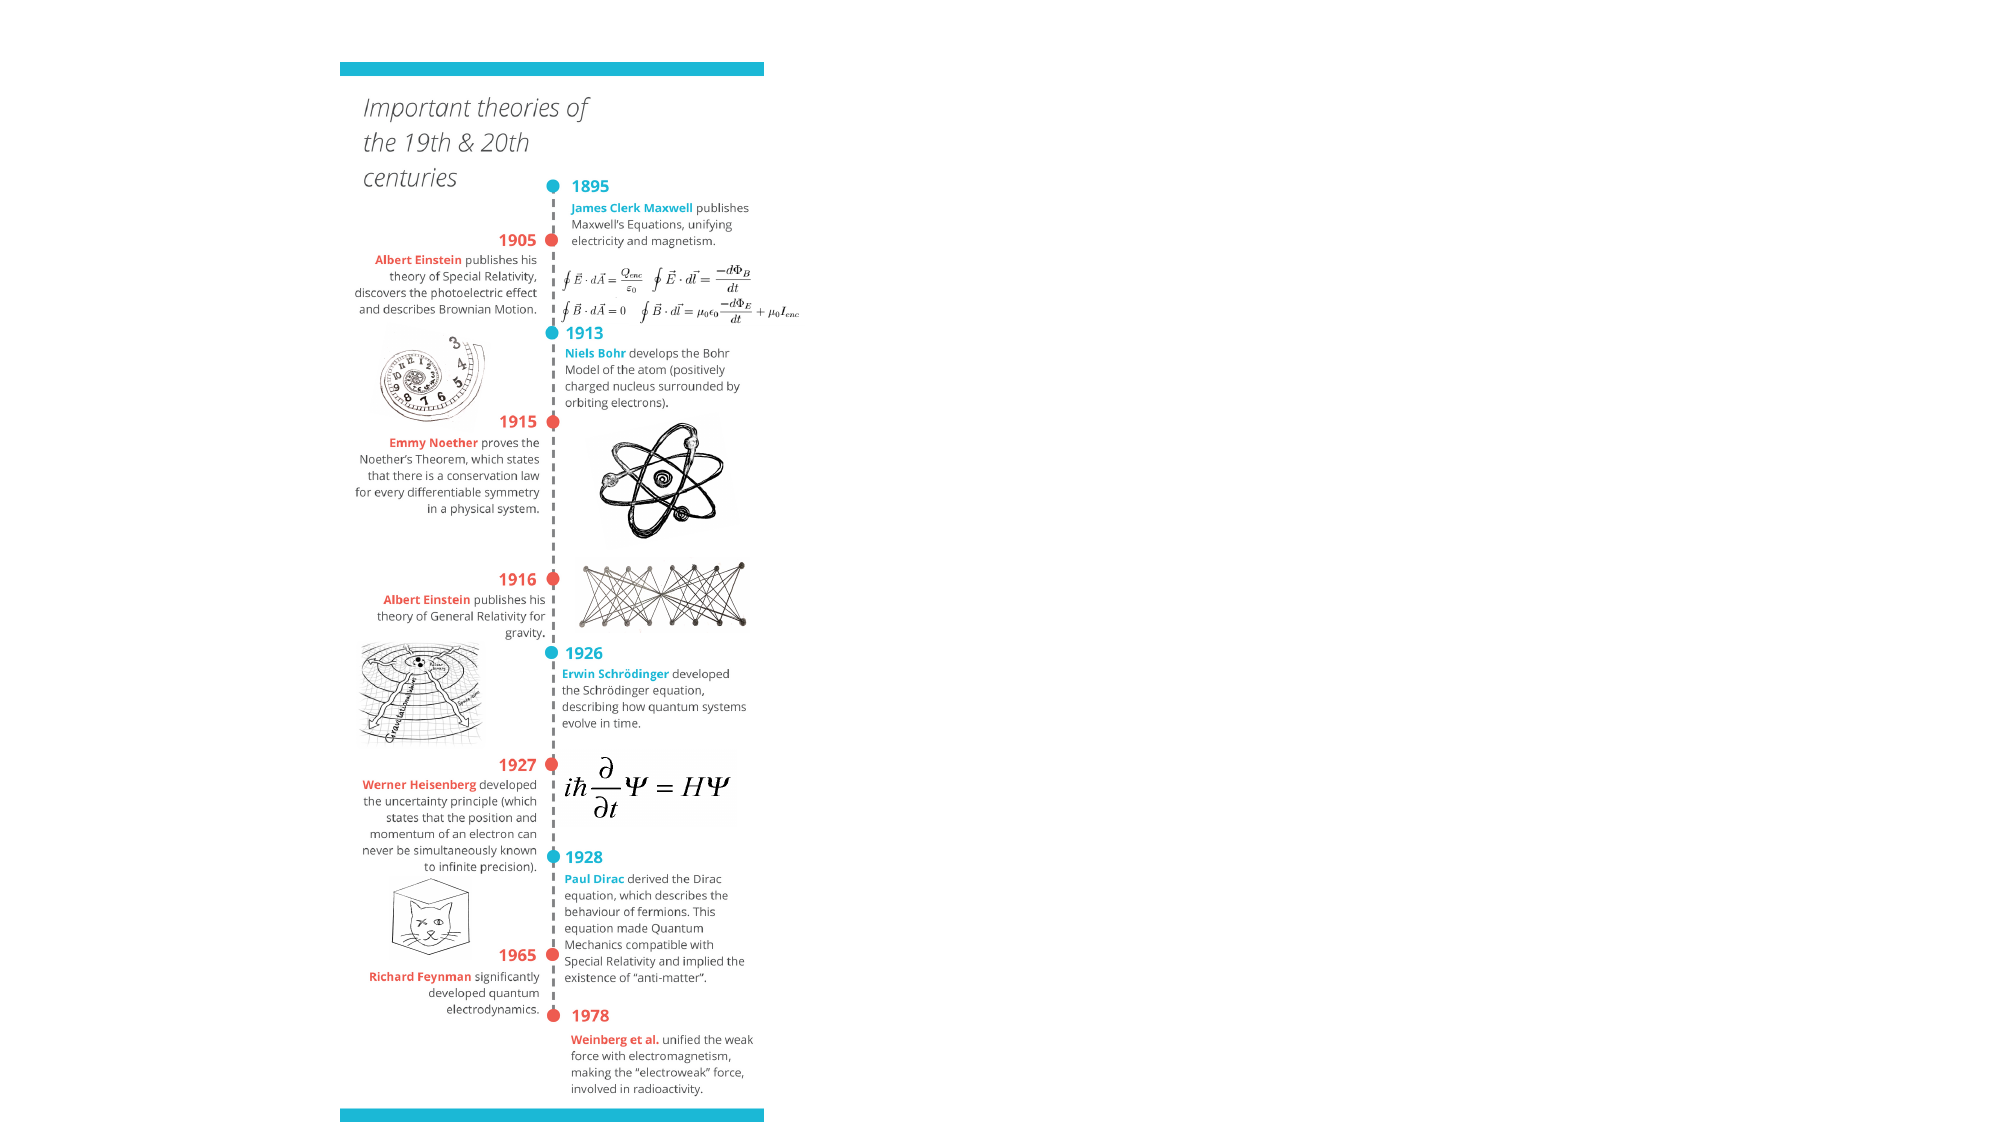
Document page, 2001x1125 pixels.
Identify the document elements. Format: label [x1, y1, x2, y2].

text_box [340, 62, 805, 1122]
